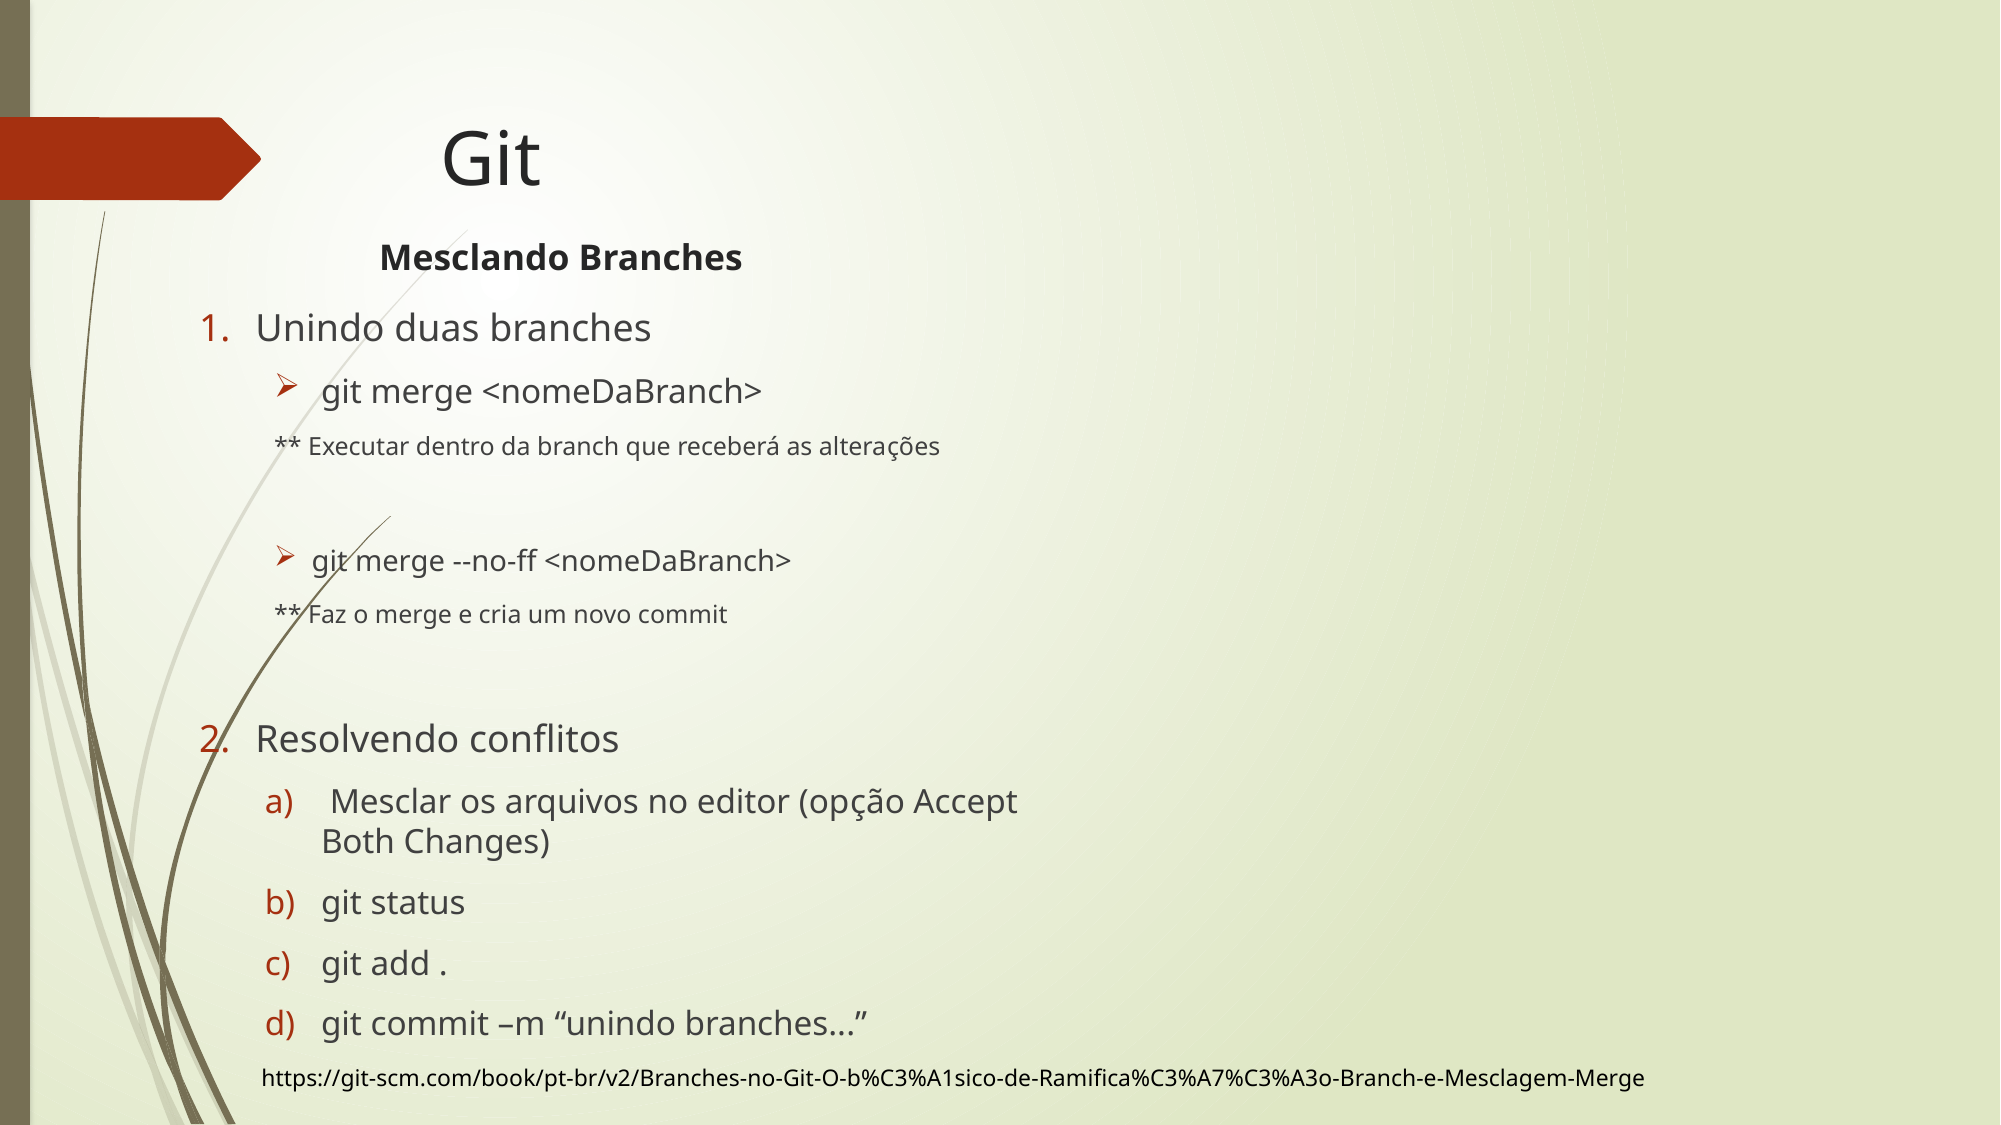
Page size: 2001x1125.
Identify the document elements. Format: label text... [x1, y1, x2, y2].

title Git [425, 102, 1888, 296]
text_box https://git-scm.com/book/pt-br/v2/Branches-no-Git-O-b%C3%A1sico-de-Ramifica%C3%A7%C3%A3o-Branch-e-Mesclagem-Merge [246, 1056, 2000, 1099]
text_box Unindo duas branches git merge <nomeDaBranch> ** Executar dentro da branch que receberá as alterações git merge --no-ff <nomeDaBranch> ** Faz o merge e cria um novo commit Resolvendo conflitos Mesclar os arquivos no editor (opção Accept Both Changes) git status git add . git commit –m “unindo branches...” [184, 296, 1964, 1078]
text_box Mesclando Branches [364, 227, 1227, 296]
